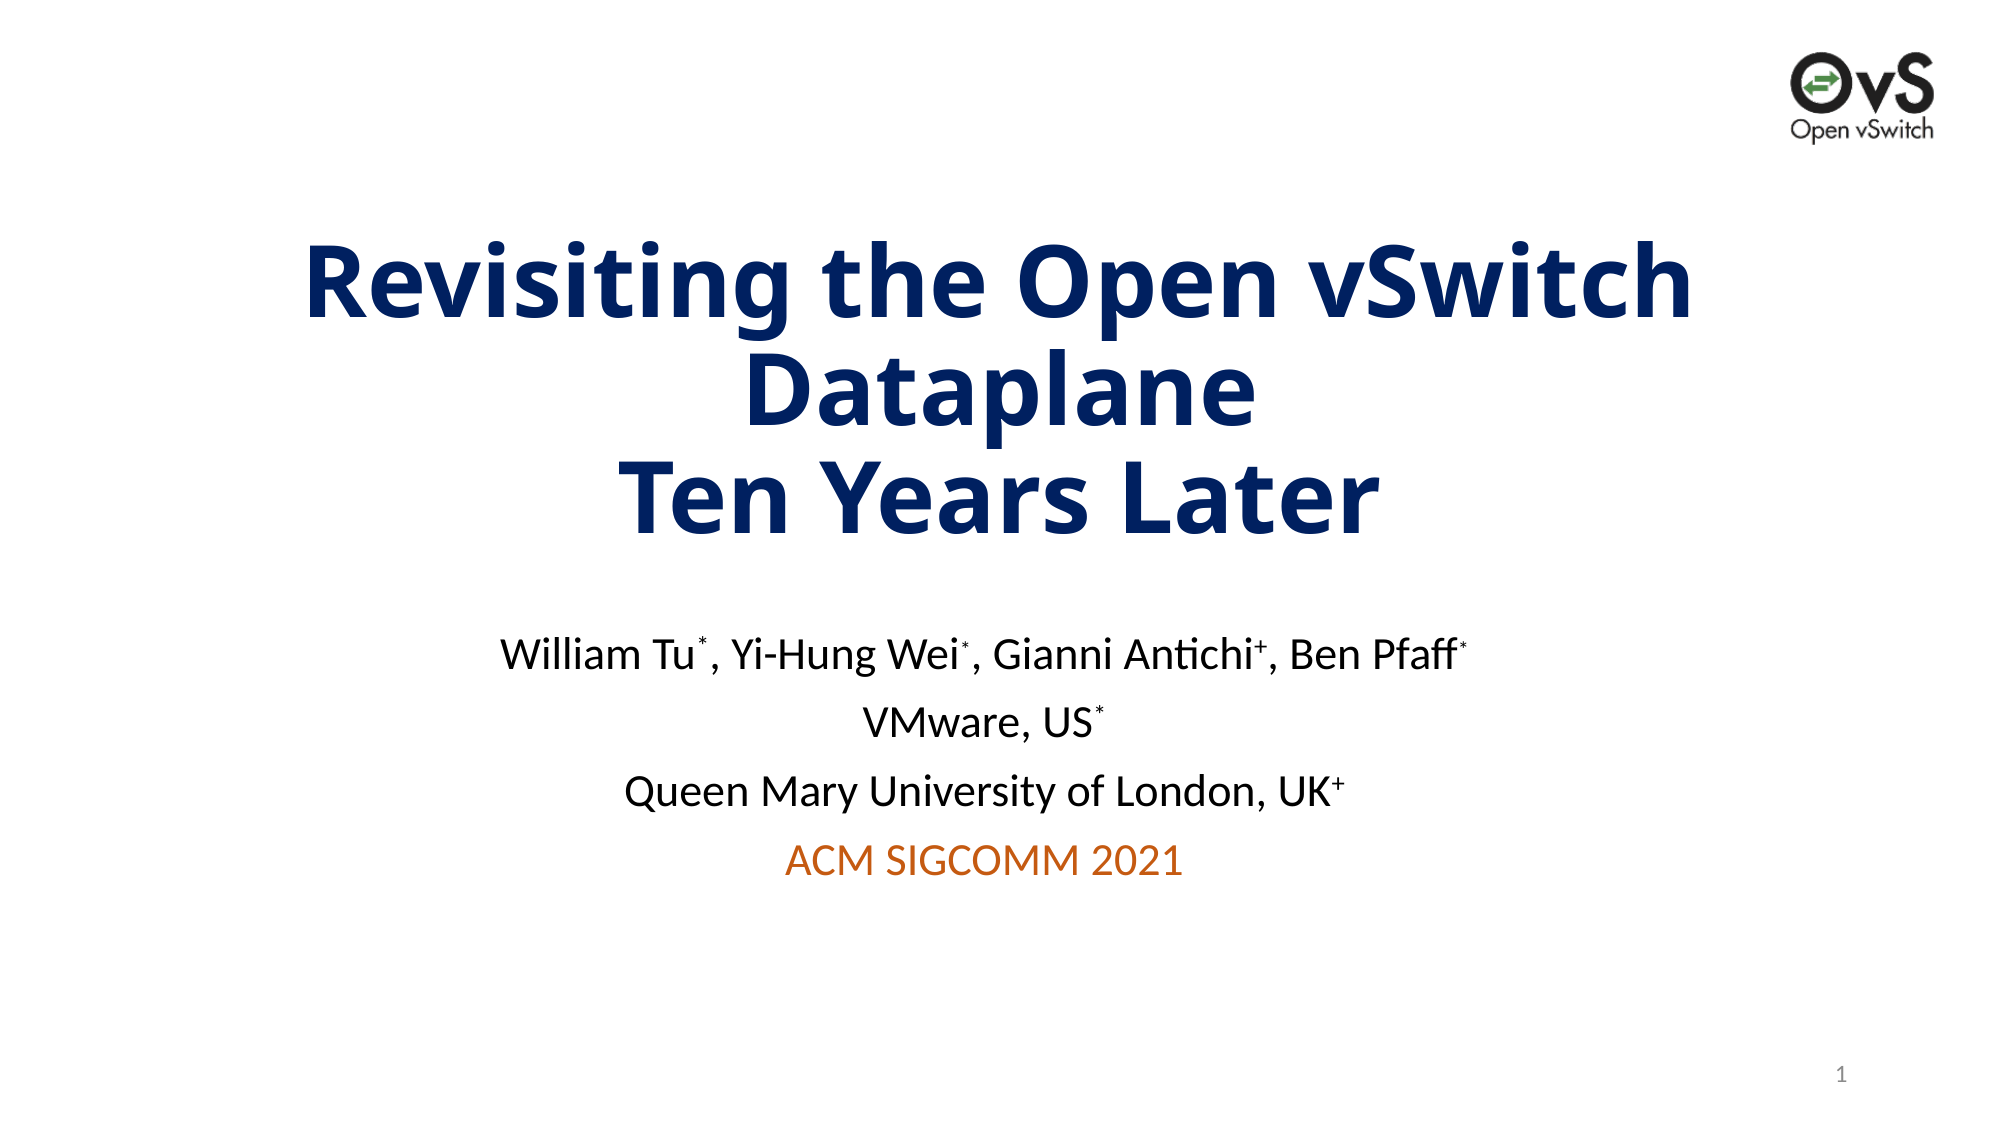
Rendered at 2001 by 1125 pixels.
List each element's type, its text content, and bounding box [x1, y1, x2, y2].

subtitle William Tu*, Yi-Hung Wei*, Gianni Antichi+, Ben Pfaff* VMware, US* Queen Mary University of London, UK+ ACM SIGCOMM 2021 [234, 621, 1735, 894]
picture [1783, 45, 1942, 148]
slide_number 1 [1412, 1042, 1863, 1103]
title Revisiting the Open vSwitch Dataplane Ten Years Later [76, 170, 1924, 563]
